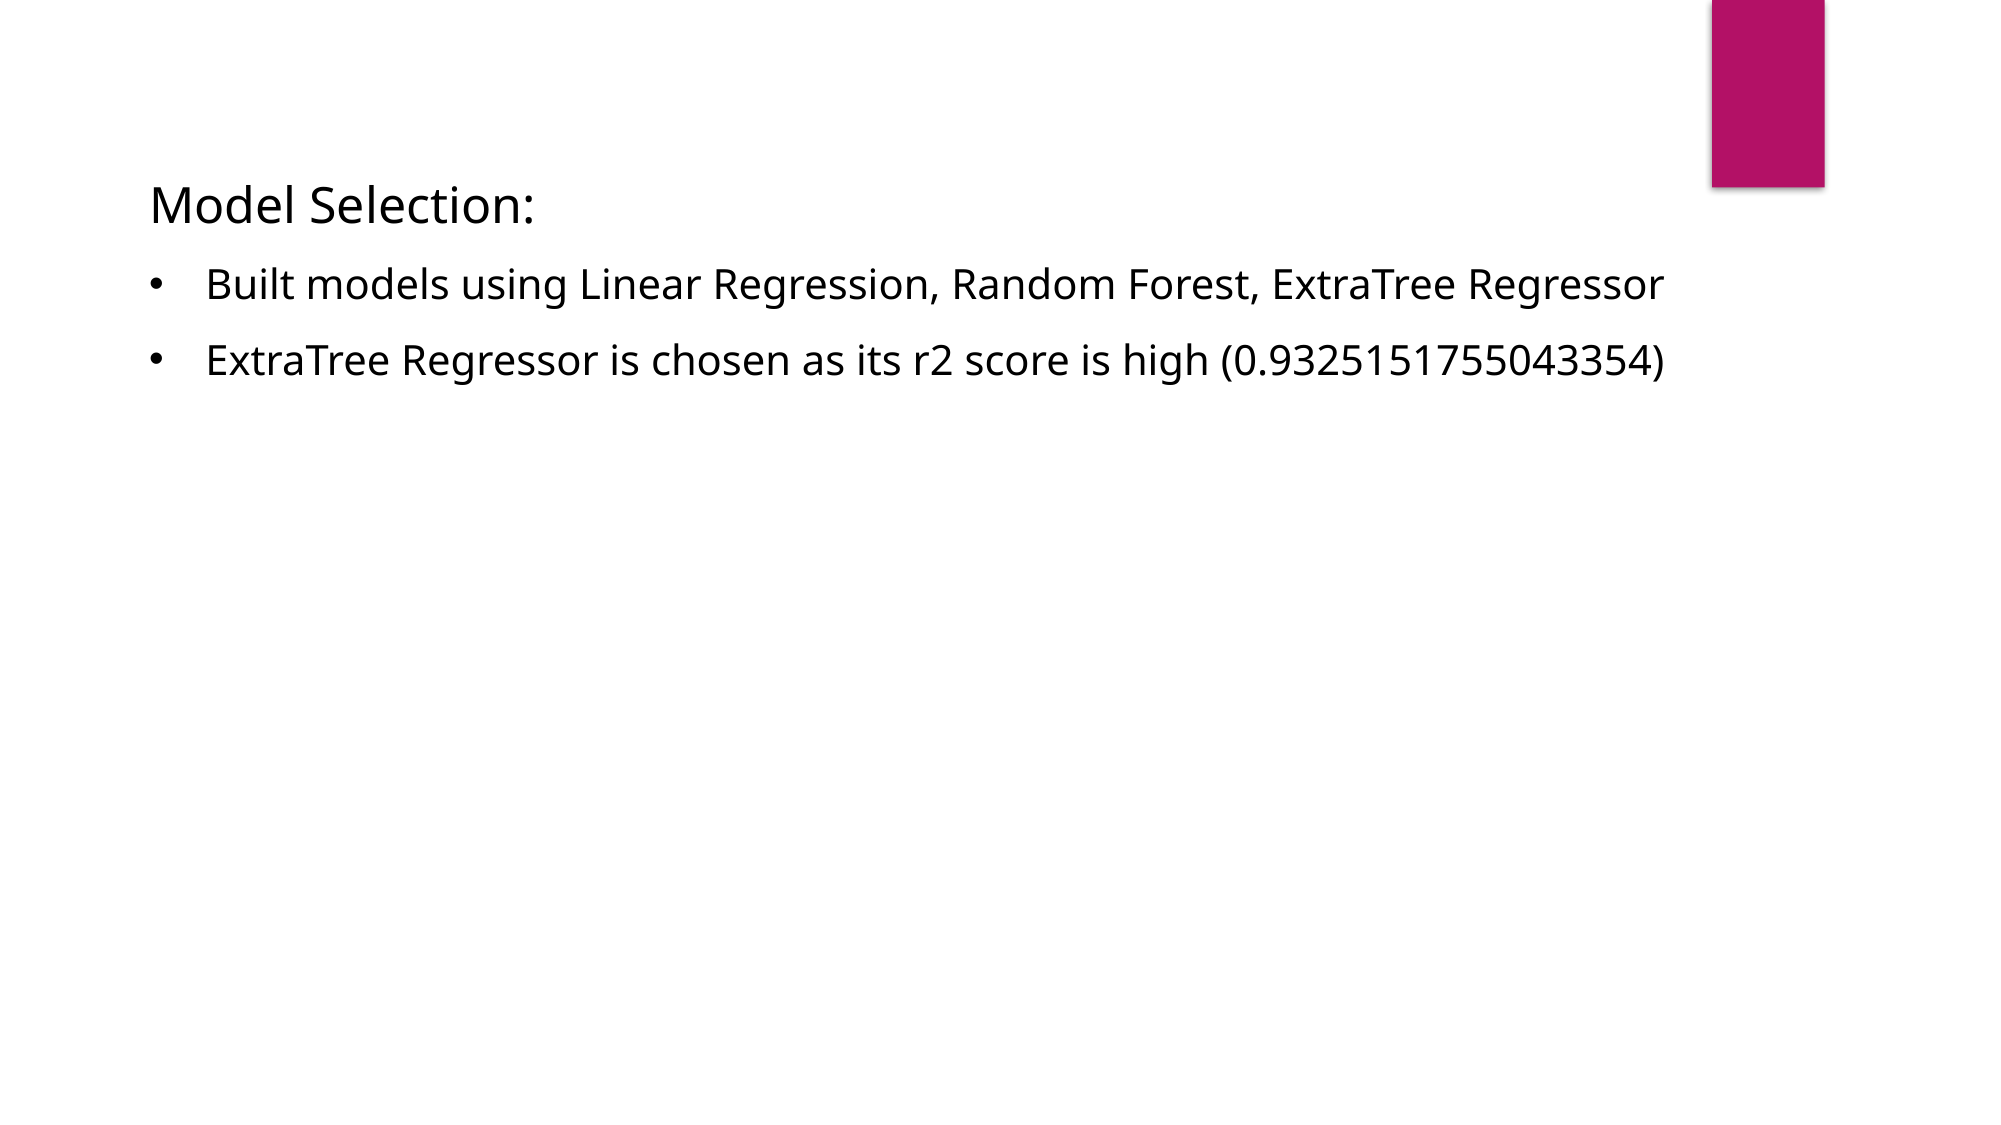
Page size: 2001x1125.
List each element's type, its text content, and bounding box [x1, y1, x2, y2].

text_box Model Selection: Built models using Linear Regression, Random Forest, ExtraTree Regressor ExtraTree Regressor is chosen as its r2 score is high (0.9325151755043354) [134, 135, 1865, 436]
